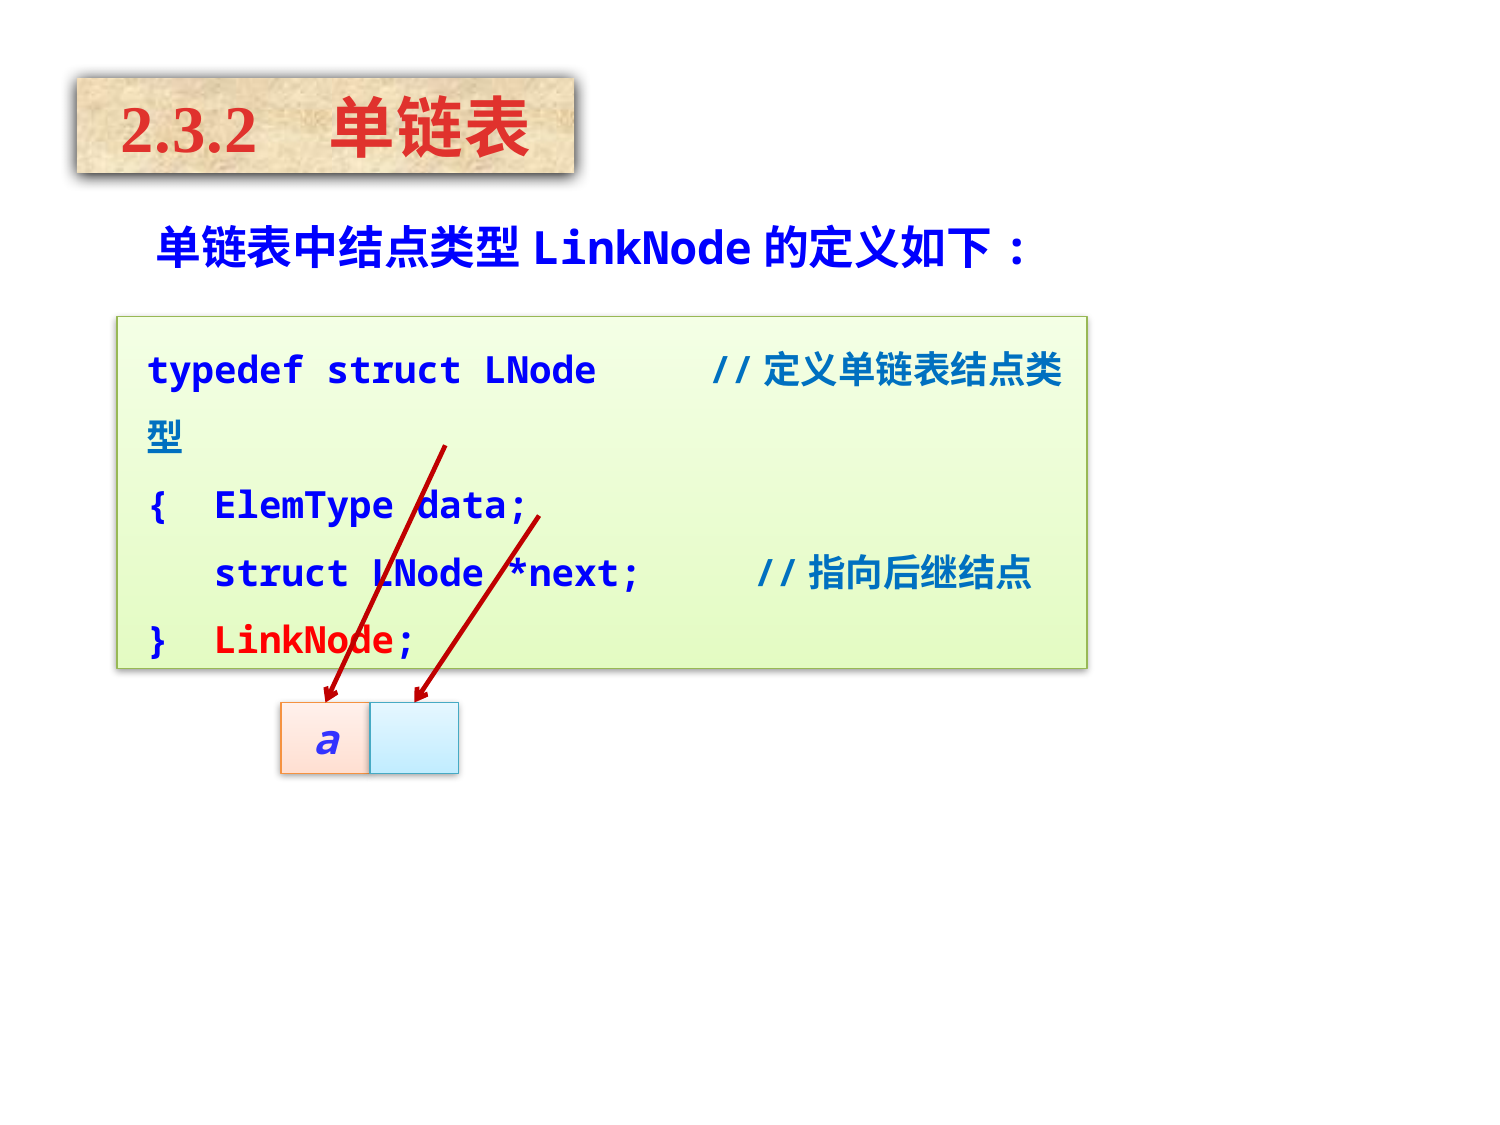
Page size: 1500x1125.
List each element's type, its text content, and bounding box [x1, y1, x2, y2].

text_box typedef struct LNode //定义单链表结点类型 { ElemType data; struct LNode *next; //指向后继结点 } LinkNode; [116, 316, 1088, 669]
text_box 2.3.2 单链表 [76, 78, 575, 173]
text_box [280, 445, 540, 774]
text_box 单链表中结点类型LinkNode的定义如下: [140, 210, 1184, 281]
